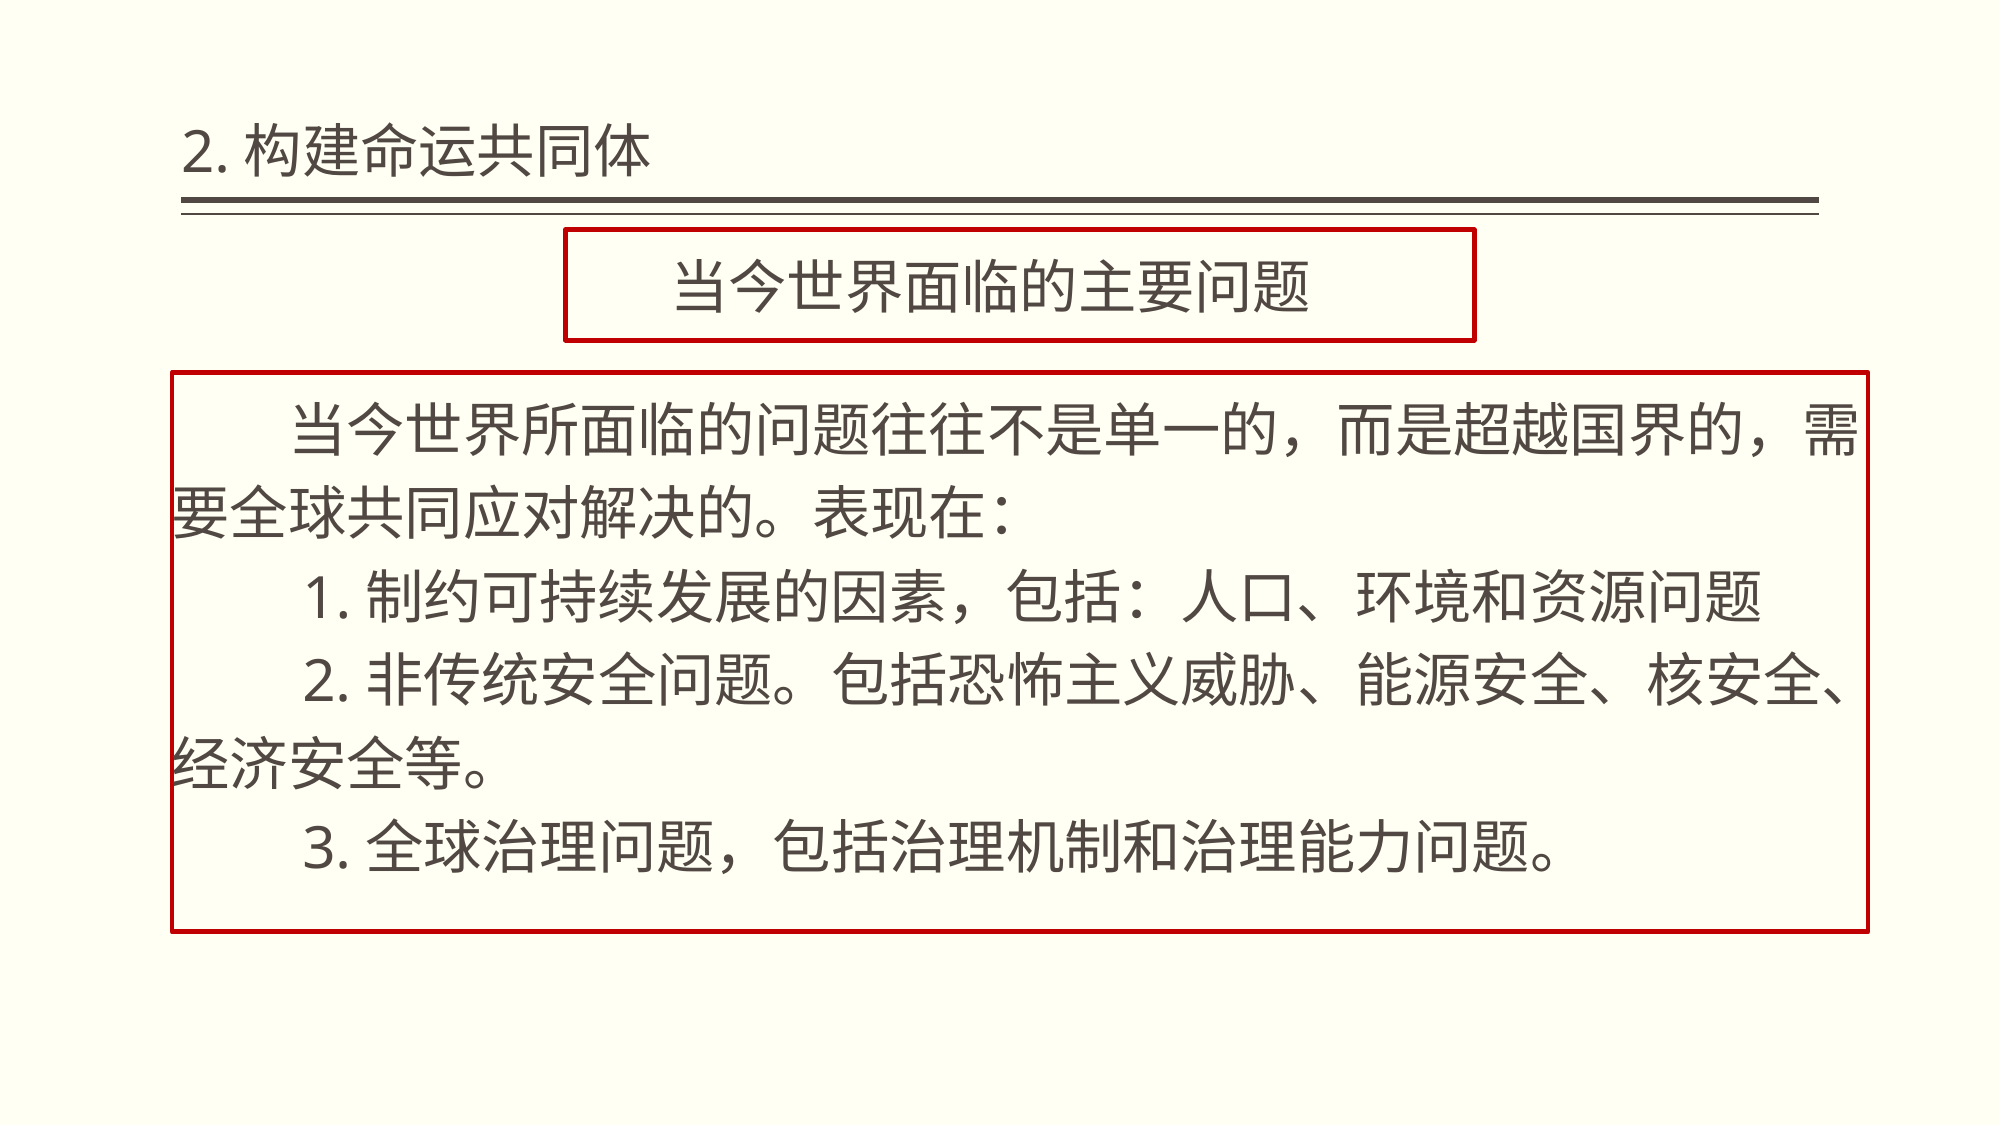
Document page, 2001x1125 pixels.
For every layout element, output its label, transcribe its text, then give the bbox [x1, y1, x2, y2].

title 2.构建命运共同体 [181, 12, 1819, 193]
text_box 当今世界面临的主要问题 [565, 229, 1475, 341]
text_box 当今世界所面临的问题往往不是单一的，而是超越国界的，需要全球共同应对解决的。表现在： 1.制约可持续发展的因素，包括：人口、环境和资源问题 2.非传统安全问题。包括恐怖主义威胁、能源安全、核安全、经济安全等。 3.全球治理问题，包括治理机制和治理能力问题。 [171, 372, 1869, 932]
